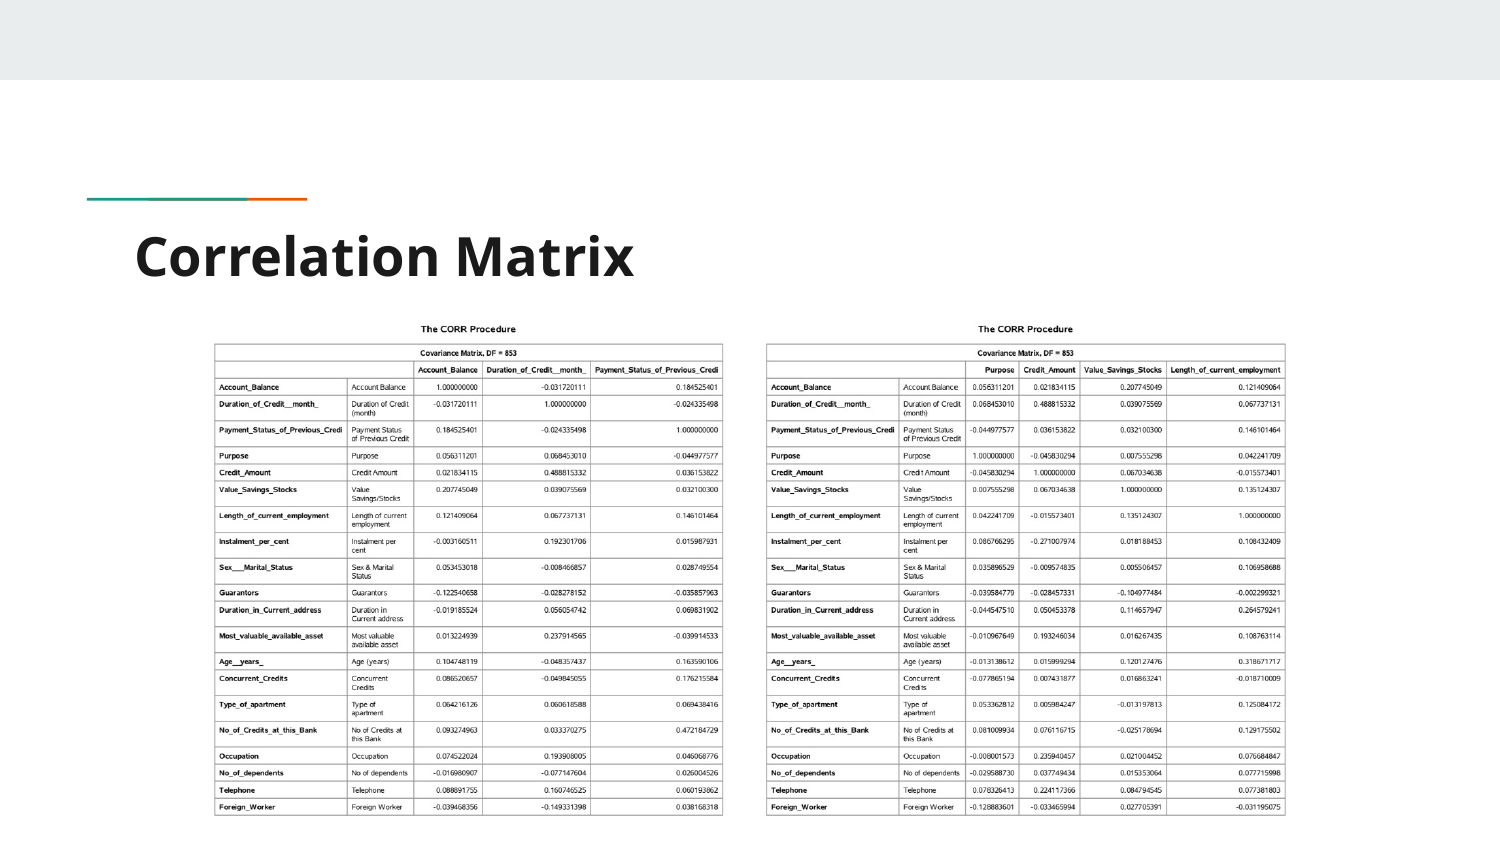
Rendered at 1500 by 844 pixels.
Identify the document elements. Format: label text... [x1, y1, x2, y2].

title Correlation Matrix [119, 207, 1381, 296]
picture [206, 319, 1294, 819]
